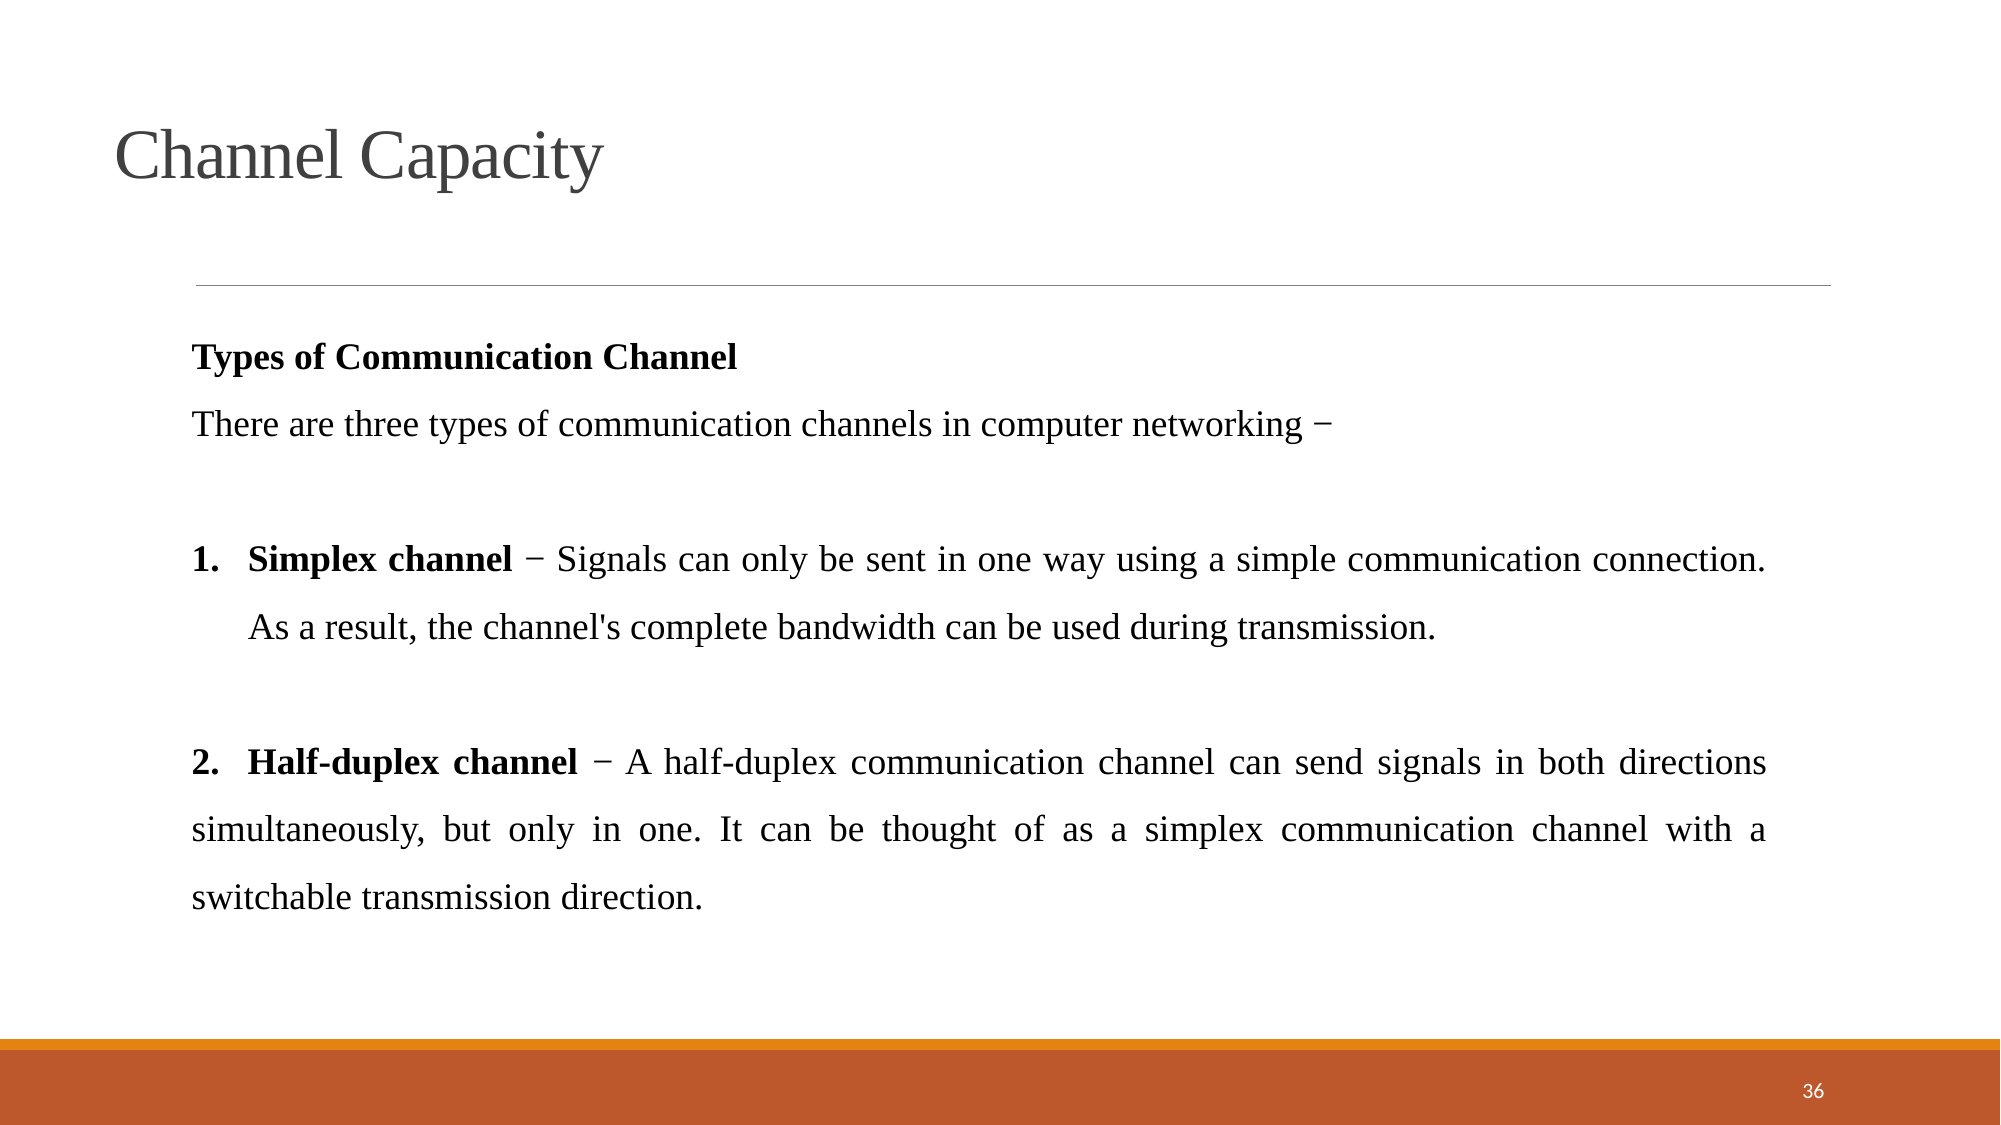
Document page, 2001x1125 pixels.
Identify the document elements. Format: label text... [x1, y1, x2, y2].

slide_number 36 [1624, 1059, 1840, 1120]
text_box Channel Capacity [99, 59, 1946, 201]
text_box Types of Communication Channel There are three types of communication channels in computer networking − Simplex channel − Signals can only be sent in one way using a simple communication connection. As a result, the channel's complete bandwidth can be used during transmission. 2. Half-duplex channel − A half-duplex communication channel can send signals in both directions simultaneously, but only in one. It can be thought of as a simplex communication channel with a switchable transmission direction. [176, 301, 1784, 992]
